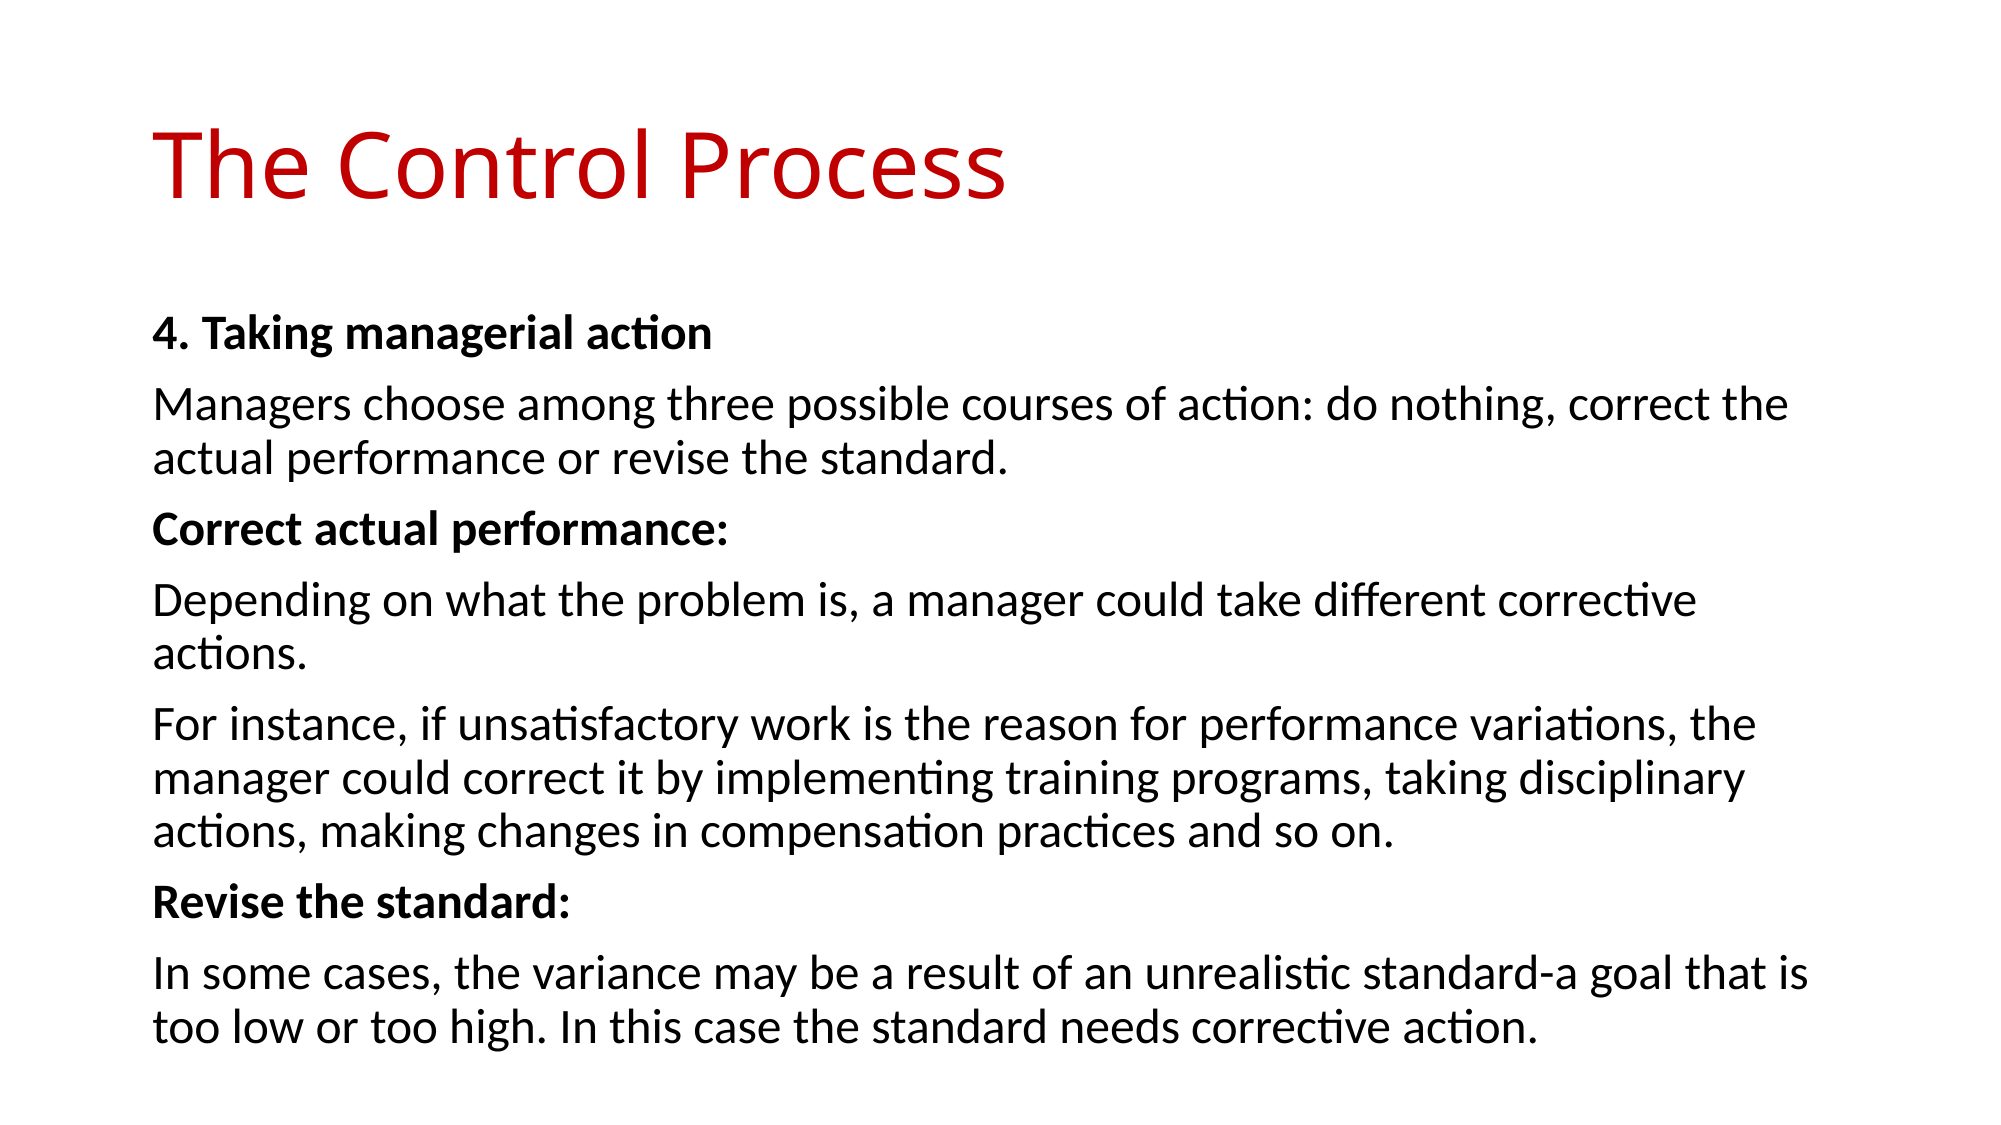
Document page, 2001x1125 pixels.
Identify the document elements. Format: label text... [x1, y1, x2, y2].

title The Control Process [137, 59, 1863, 278]
list 4. Taking managerial action Managers choose among three possible courses of action: do nothing, correct the actual performance or revise the standard. Correct actual performance: Depending on what the problem is, a manager could take different corrective actions. For instance, if unsatisfactory work is the reason for performance variations, the manager could correct it by implementing training programs, taking disciplinary actions, making changes in compensation practices and so on. Revise the standard: In some cases, the variance may be a result of an unrealistic standard-a goal that is too low or too high. In this case the standard needs corrective action. [137, 299, 1863, 1066]
